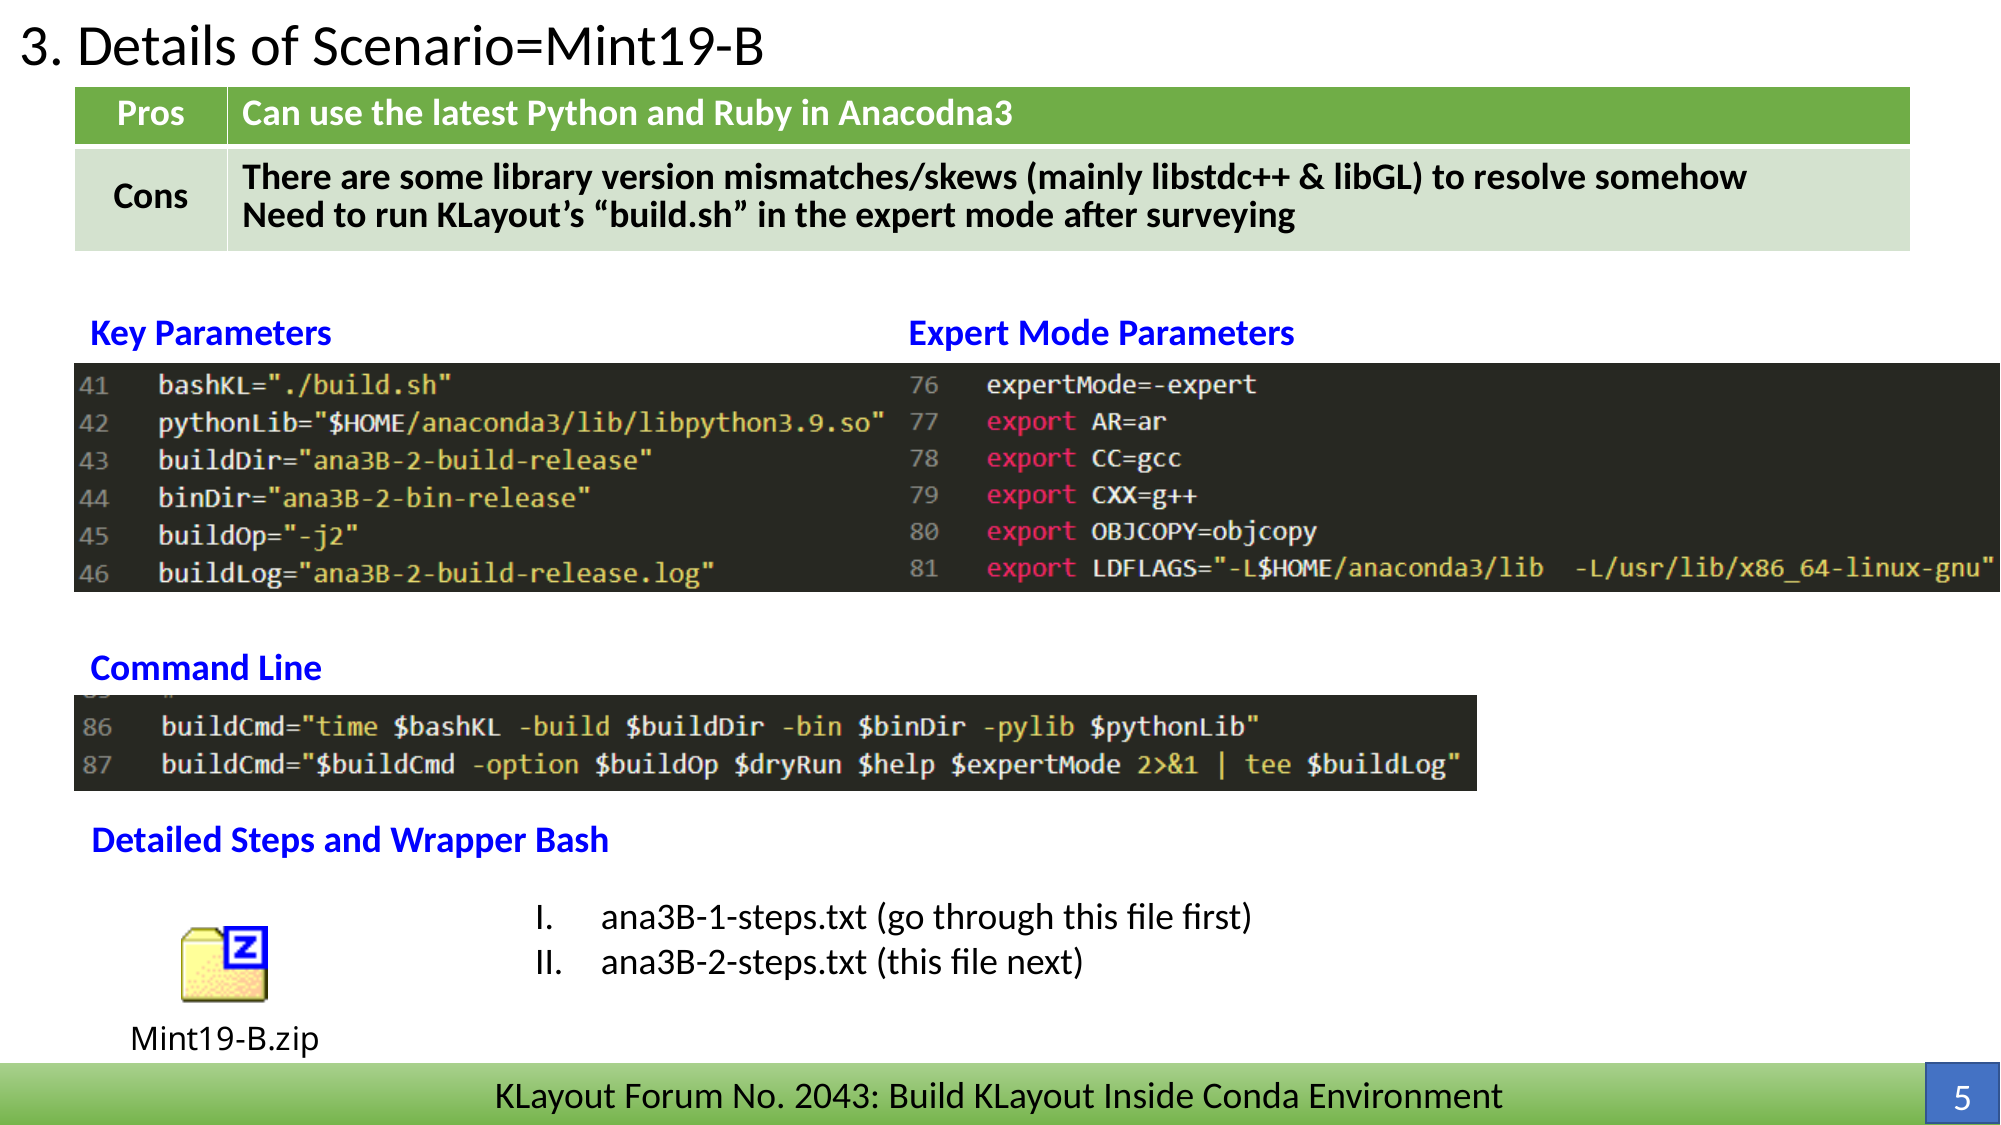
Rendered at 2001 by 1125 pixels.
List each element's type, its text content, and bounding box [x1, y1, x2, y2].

table_header Pros [75, 87, 227, 144]
table_cell There are some library version mismatches/skews (mainly libstdc++ & libGL) to resolve somehow Need to run KLayout’s “build.sh” in the expert mode after surveying [228, 149, 1910, 251]
text_box Key Parameters [75, 300, 348, 361]
picture [74, 363, 2000, 592]
text_box 3. Details of Scenario=Mint19-B [4, 0, 781, 85]
table_cell Cons [75, 149, 227, 251]
text_box ana3B-1-steps.txt (go through this file first) ana3B-2-steps.txt (this file next) [520, 884, 1371, 990]
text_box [110, 926, 339, 1071]
text_box Command Line [75, 635, 338, 695]
text_box Expert Mode Parameters [894, 300, 1311, 360]
text_box Detailed Steps and Wrapper Bash [76, 807, 626, 868]
picture [74, 695, 1477, 791]
table_header Can use the latest Python and Ruby in Anacodna3 [228, 87, 1910, 144]
